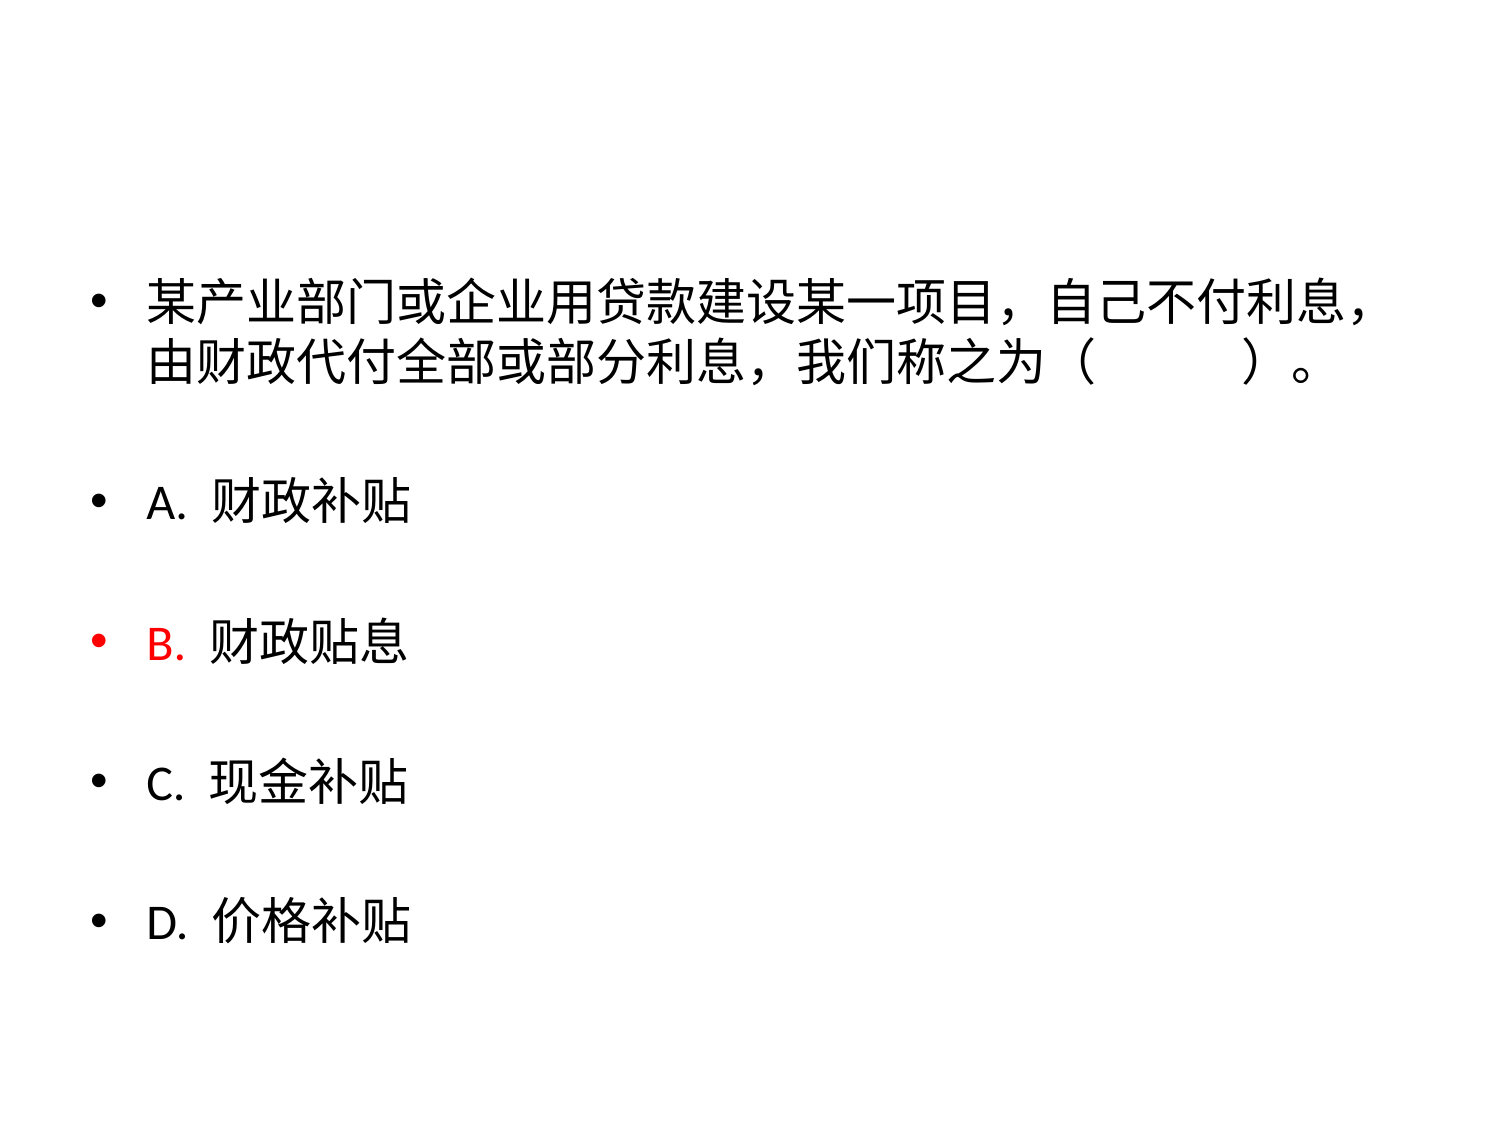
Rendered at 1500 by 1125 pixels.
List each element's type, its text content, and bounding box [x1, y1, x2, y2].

list 某产业部门或企业用贷款建设某一项目，自己不付利息，由财政代付全部或部分利息，我们称之为（ ）。 A. 财政补贴 B. 财政贴息 C. 现金补贴 D. 价格补贴 [75, 262, 1425, 1005]
